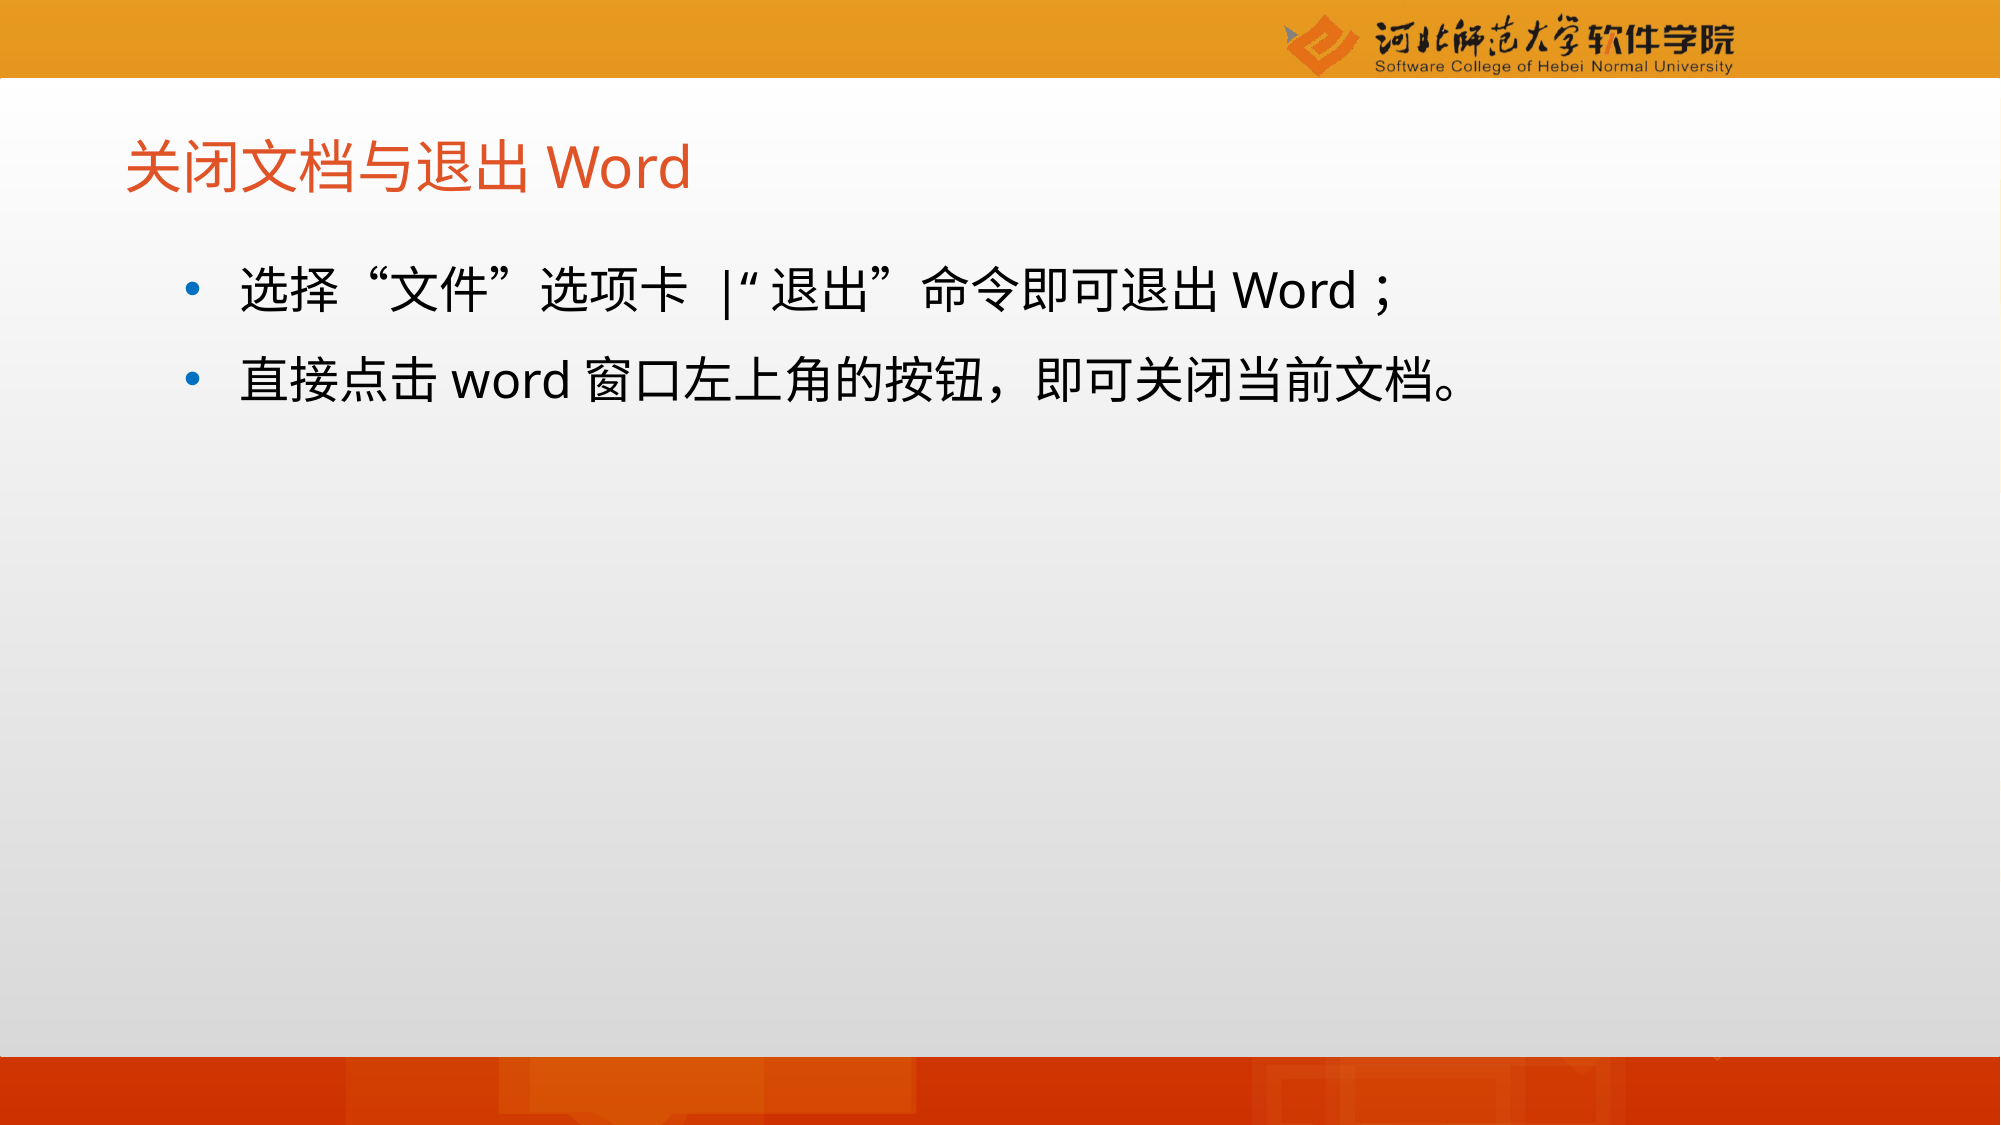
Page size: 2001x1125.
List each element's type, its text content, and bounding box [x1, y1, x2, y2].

text_box 关闭文档与退出Word [109, 97, 1900, 208]
text_box 选择“文件”选项卡 |“退出”命令即可退出Word； 直接点击word窗口左上角的按钮，即可关闭当前文档。 [169, 220, 1818, 776]
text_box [1278, 4, 1750, 79]
text_box [0, 78, 2000, 1057]
